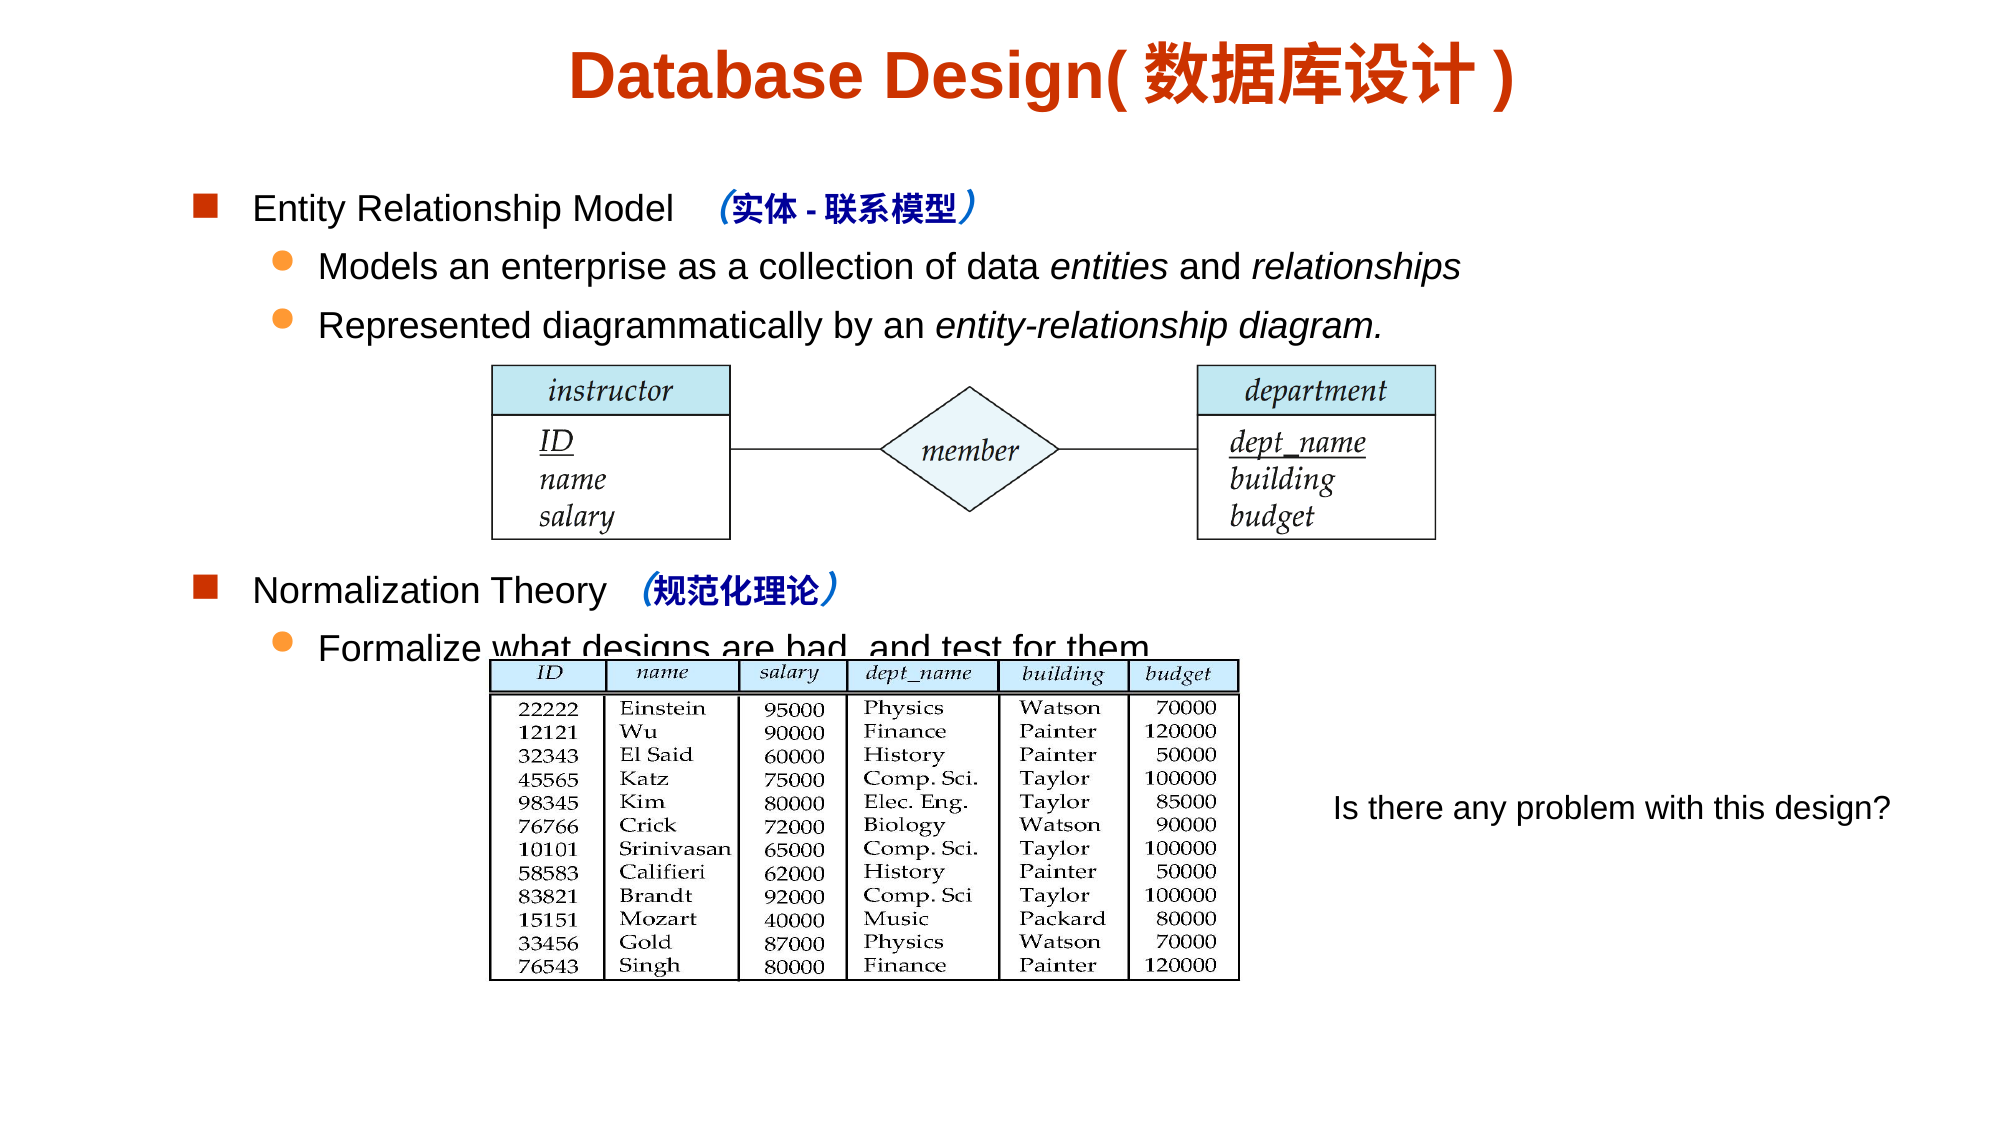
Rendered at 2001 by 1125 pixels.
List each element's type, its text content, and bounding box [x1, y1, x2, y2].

list Entity Relationship Model （实体-联系模型） Models an enterprise as a collection of data entities and relationships Represented diagrammatically by an entity-relationship diagram. Normalization Theory（规范化理论） Formalize what designs are bad, and test for them Covered in Part Two – Chapter 6 ,7 [181, 176, 1911, 1117]
picture [485, 656, 1244, 984]
text_box Is there any problem with this design? [1318, 779, 1908, 834]
picture [490, 363, 1438, 541]
title Database Design(数据库设计) [167, 18, 1935, 120]
